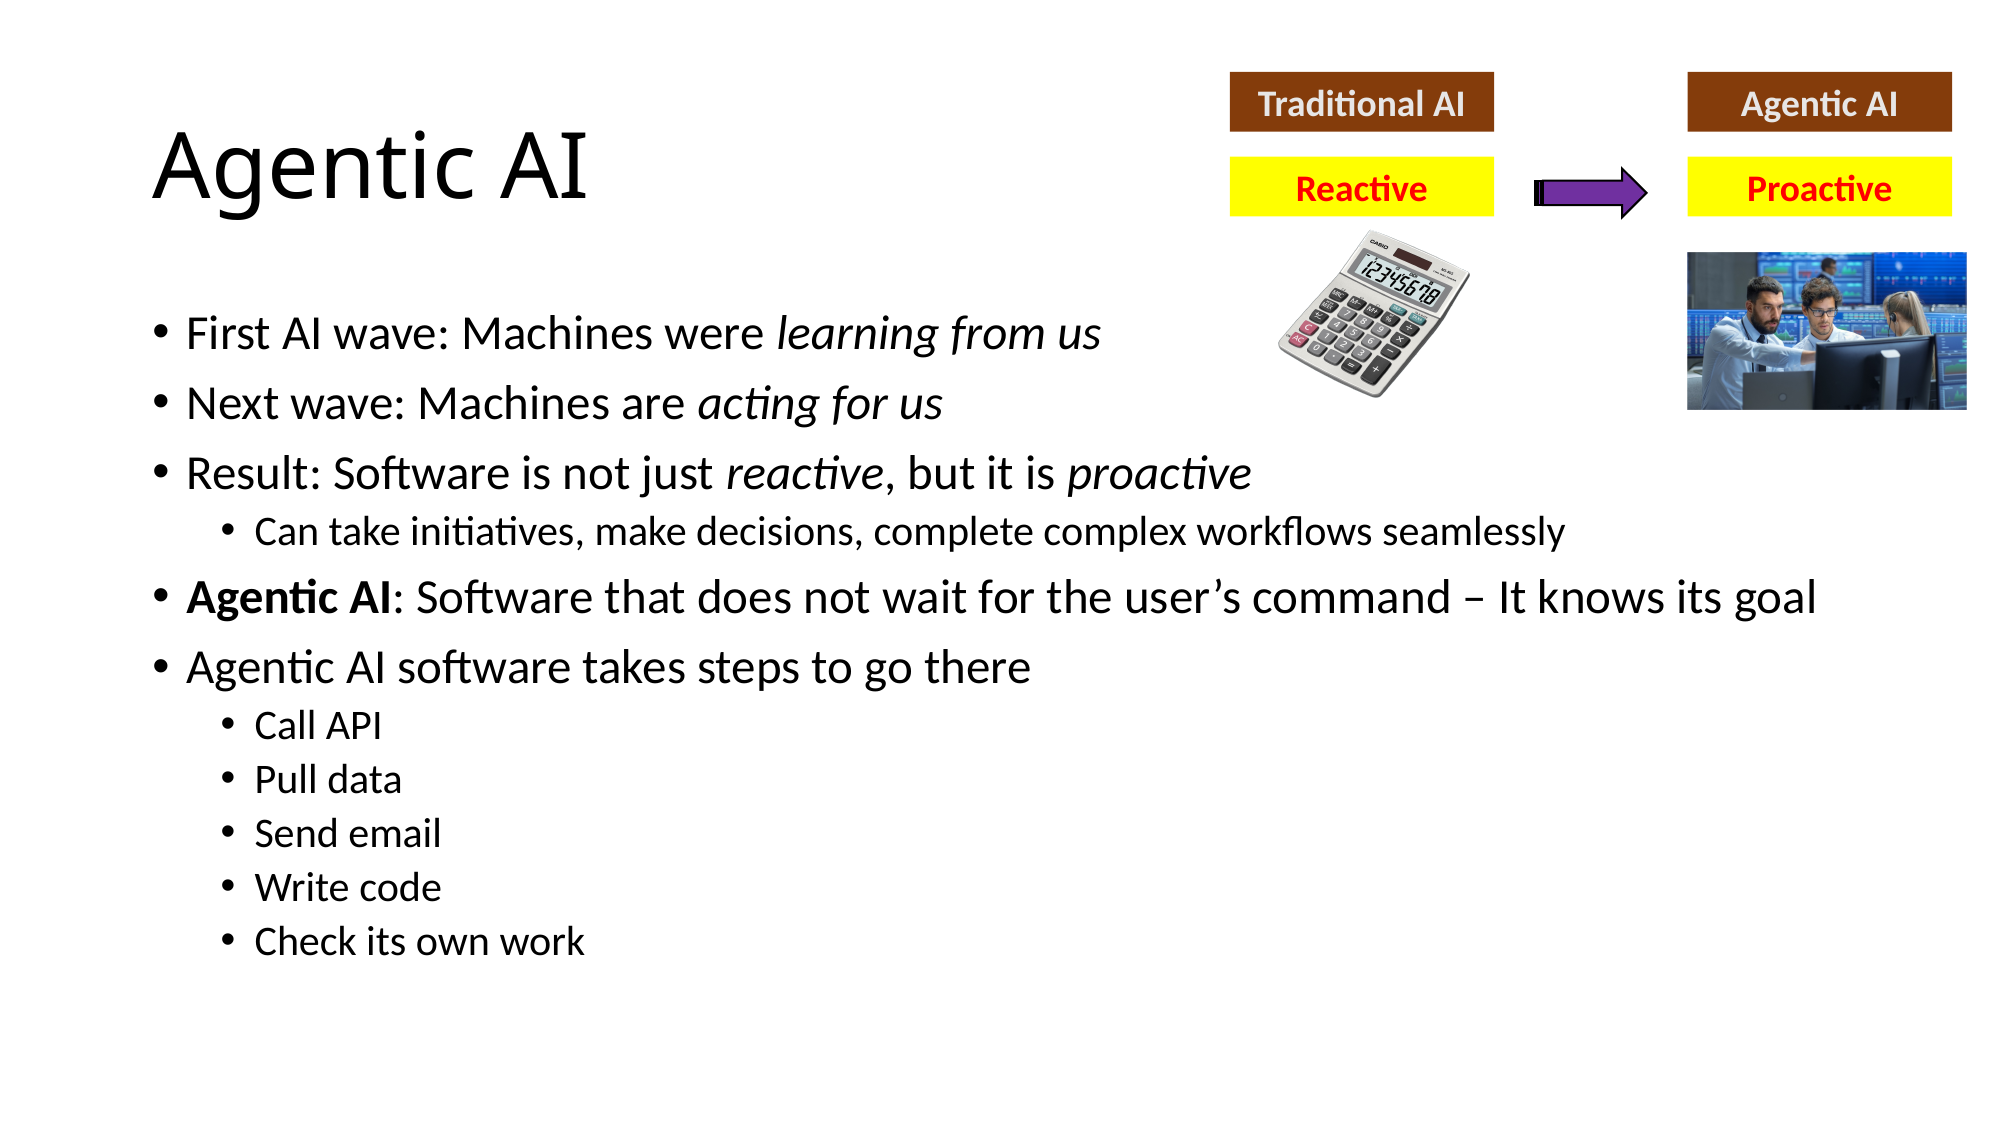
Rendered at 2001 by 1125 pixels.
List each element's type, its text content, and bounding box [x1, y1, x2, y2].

picture [1278, 229, 1471, 398]
picture [1687, 252, 1967, 410]
text_box Traditional AI [1229, 71, 1495, 132]
list First AI wave: Machines were learning from us Next wave: Machines are acting for us Result: Software is not just reactive, but it is proactive Can take initiatives, make decisions, complete complex workflows seamlessly Agentic AI: Software that does not wait for the user’s command – It knows its goal Agentic AI software takes steps to go there Call API Pull data Send email Write code Check its own work [137, 299, 1863, 1014]
text_box Agentic AI [1687, 71, 1953, 132]
text_box Proactive [1687, 156, 1953, 217]
title Agentic AI [137, 59, 1863, 278]
text_box [1534, 166, 1648, 220]
text_box Reactive [1229, 156, 1495, 217]
